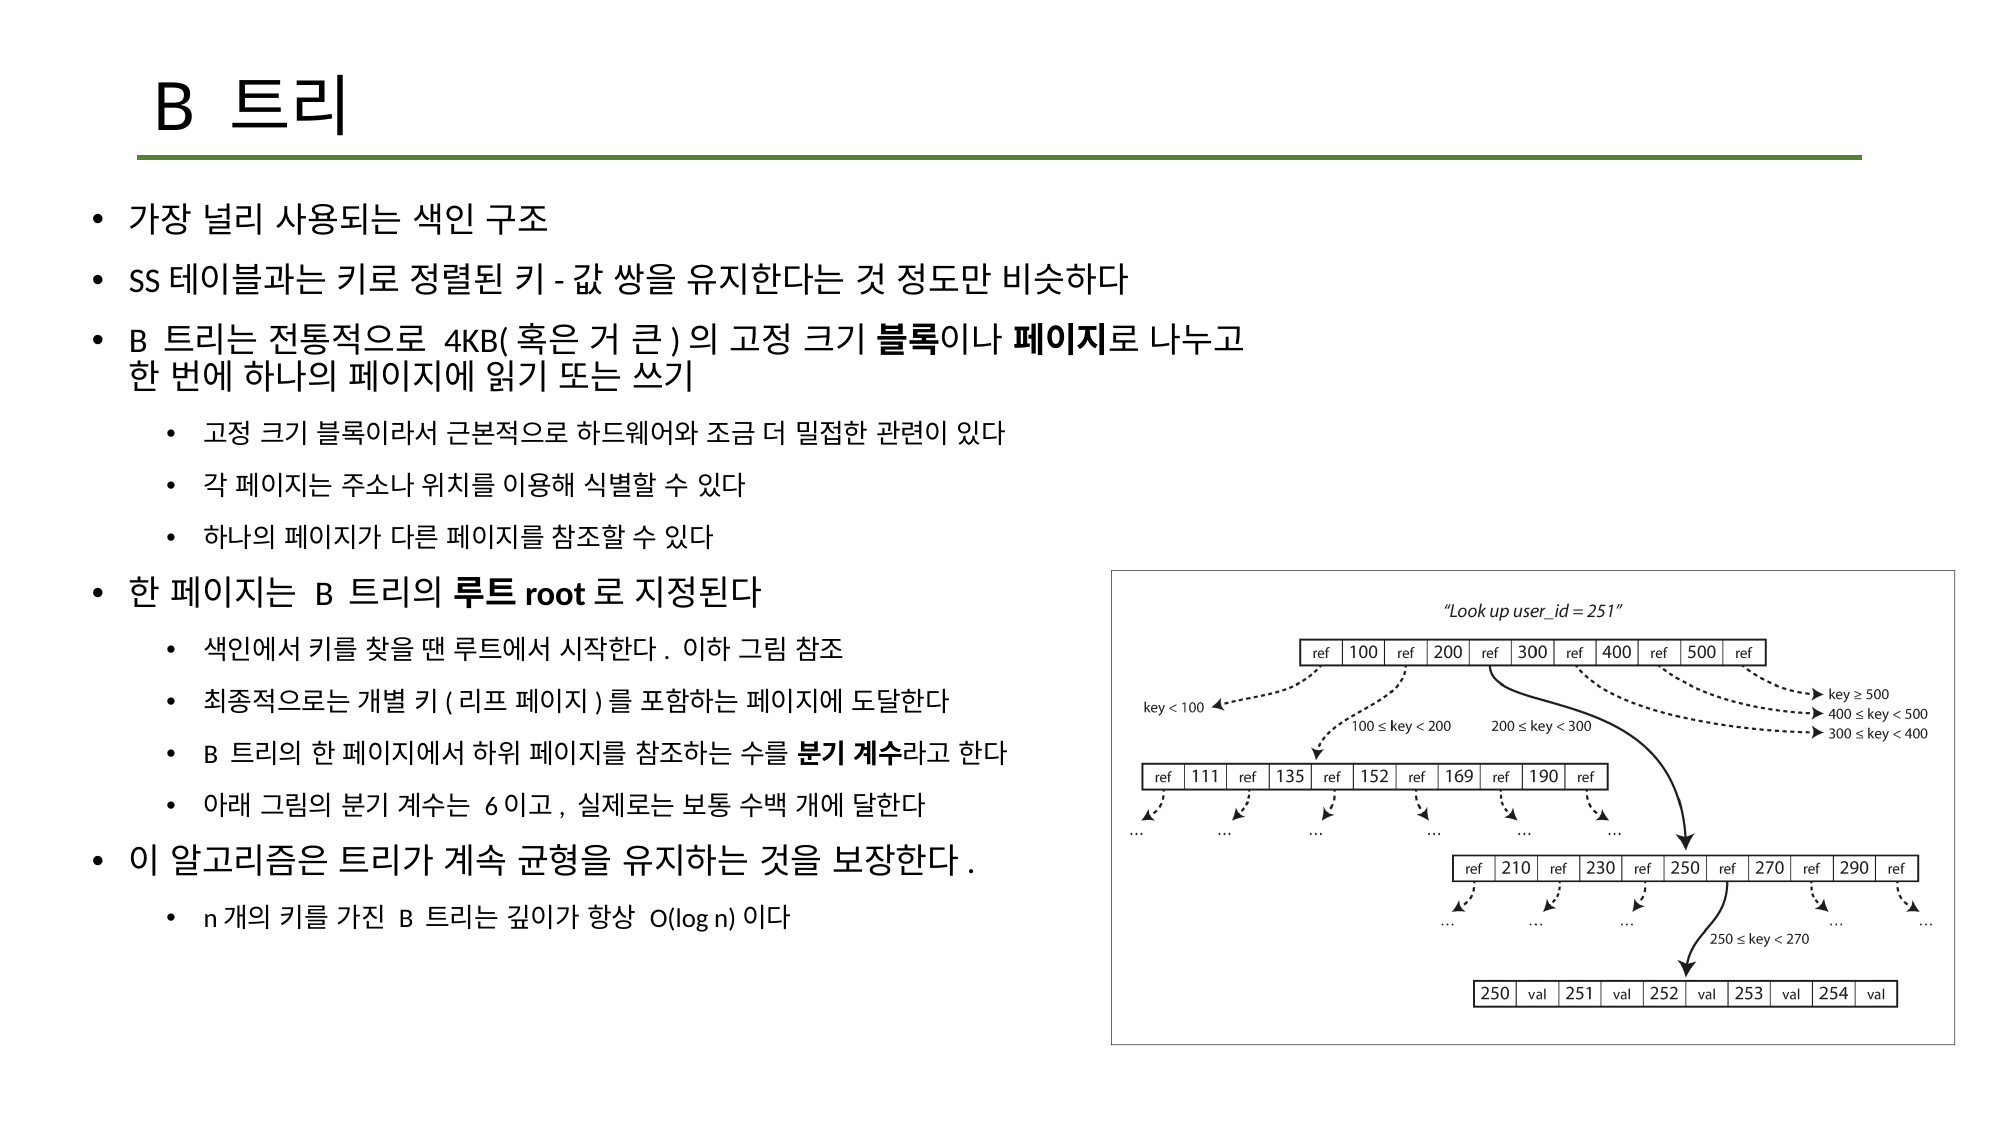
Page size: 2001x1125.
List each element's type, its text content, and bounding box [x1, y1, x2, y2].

picture [1103, 562, 1967, 1053]
title B 트리 [137, 59, 1863, 158]
text_box 가장 널리 사용되는 색인 구조 SS테이블과는 키로 정렬된 키-값 쌍을 유지한다는 것 정도만 비슷하다 B 트리는 전통적으로 4KB(혹은 거 큰)의 고정 크기 블록이나 페이지로 나누고 한 번에 하나의 페이지에 읽기 또는 쓰기 고정 크기 블록이라서 근본적으로 하드웨어와 조금 더 밀접한 관련이 있다 각 페이지는 주소나 위치를 이용해 식별할 수 있다 하나의 페이지가 다른 페이지를 참조할 수 있다 한 페이지는 B 트리의 루트root로 지정된다 색인에서 키를 찾을 땐 루트에서 시작한다. 이하 그림 참조 최종적으로는 개별 키(리프 페이지)를 포함하는 페이지에 도달한다 B 트리의 한 페이지에서 하위 페이지를 참조하는 수를 분기 계수라고 한다 아래 그림의 분기 계수는 6이고, 실제로는 보통 수백 개에 달한다 이 알고리즘은 트리가 계속 균형을 유지하는 것을 보장한다. n개의 키를 가진 B 트리는 깊이가 항상 O(log n)이다 [76, 195, 1778, 948]
